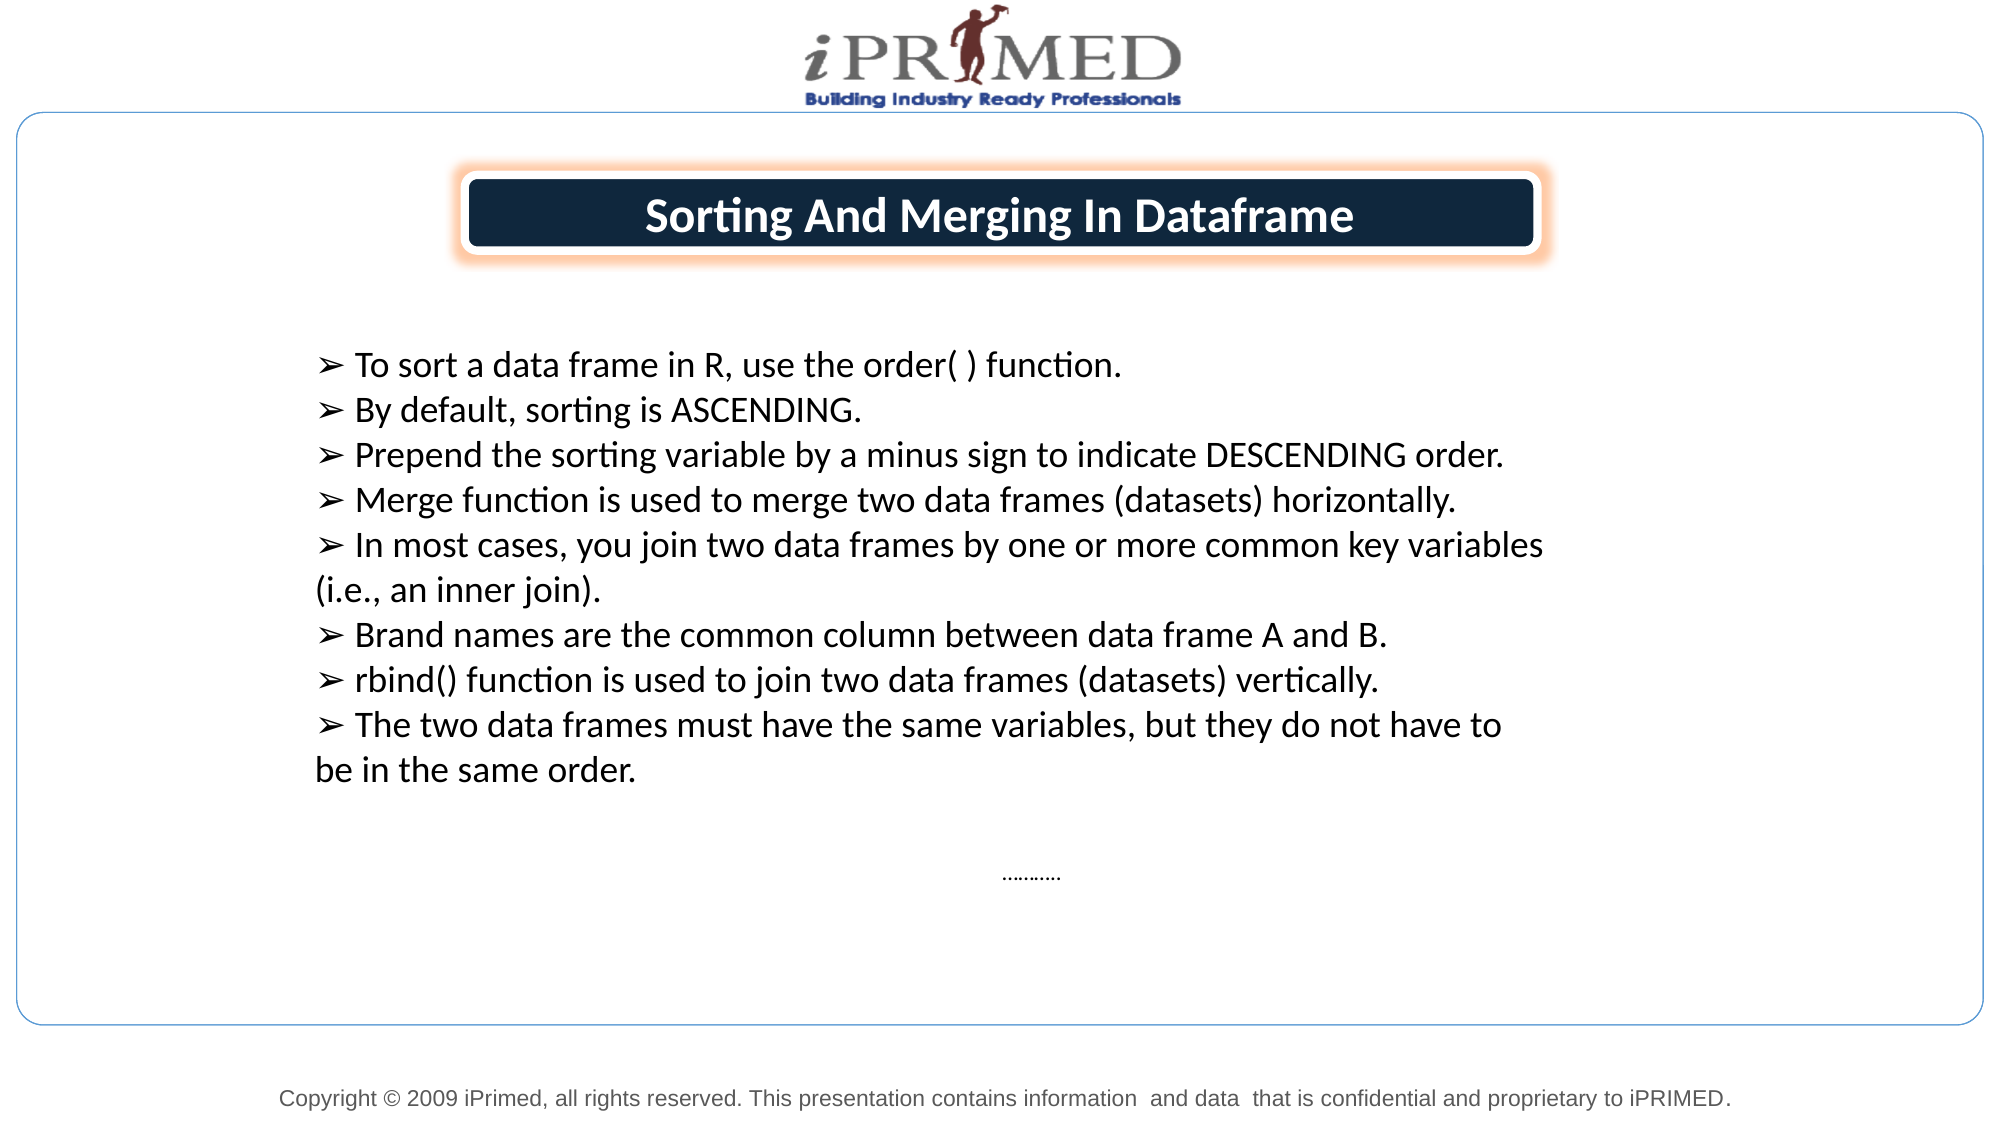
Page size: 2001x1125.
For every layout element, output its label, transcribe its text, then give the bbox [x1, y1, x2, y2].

text_box ……….. [987, 849, 1100, 893]
text_box [464, 174, 1538, 251]
picture [783, 0, 1200, 111]
text_box Sorting And Merging In Dataframe [525, 174, 1475, 250]
text_box ➢ To sort a data frame in R, use the order( ) function. ➢ By default, sorting is ASCENDING. ➢ Prepend the sorting variable by a minus sign to indicate DESCENDING order. ➢ Merge function is used to merge two data frames (datasets) horizontally. ➢ In most cases, you join two data frames by one or more common key variables (i.e., an inner join). ➢ Brand names are the common column between data frame A and B. ➢ rbind() function is used to join two data frames (datasets) vertically. ➢ The two data frames must have the same variables, but they do not have to be in the same order. [300, 287, 1675, 923]
